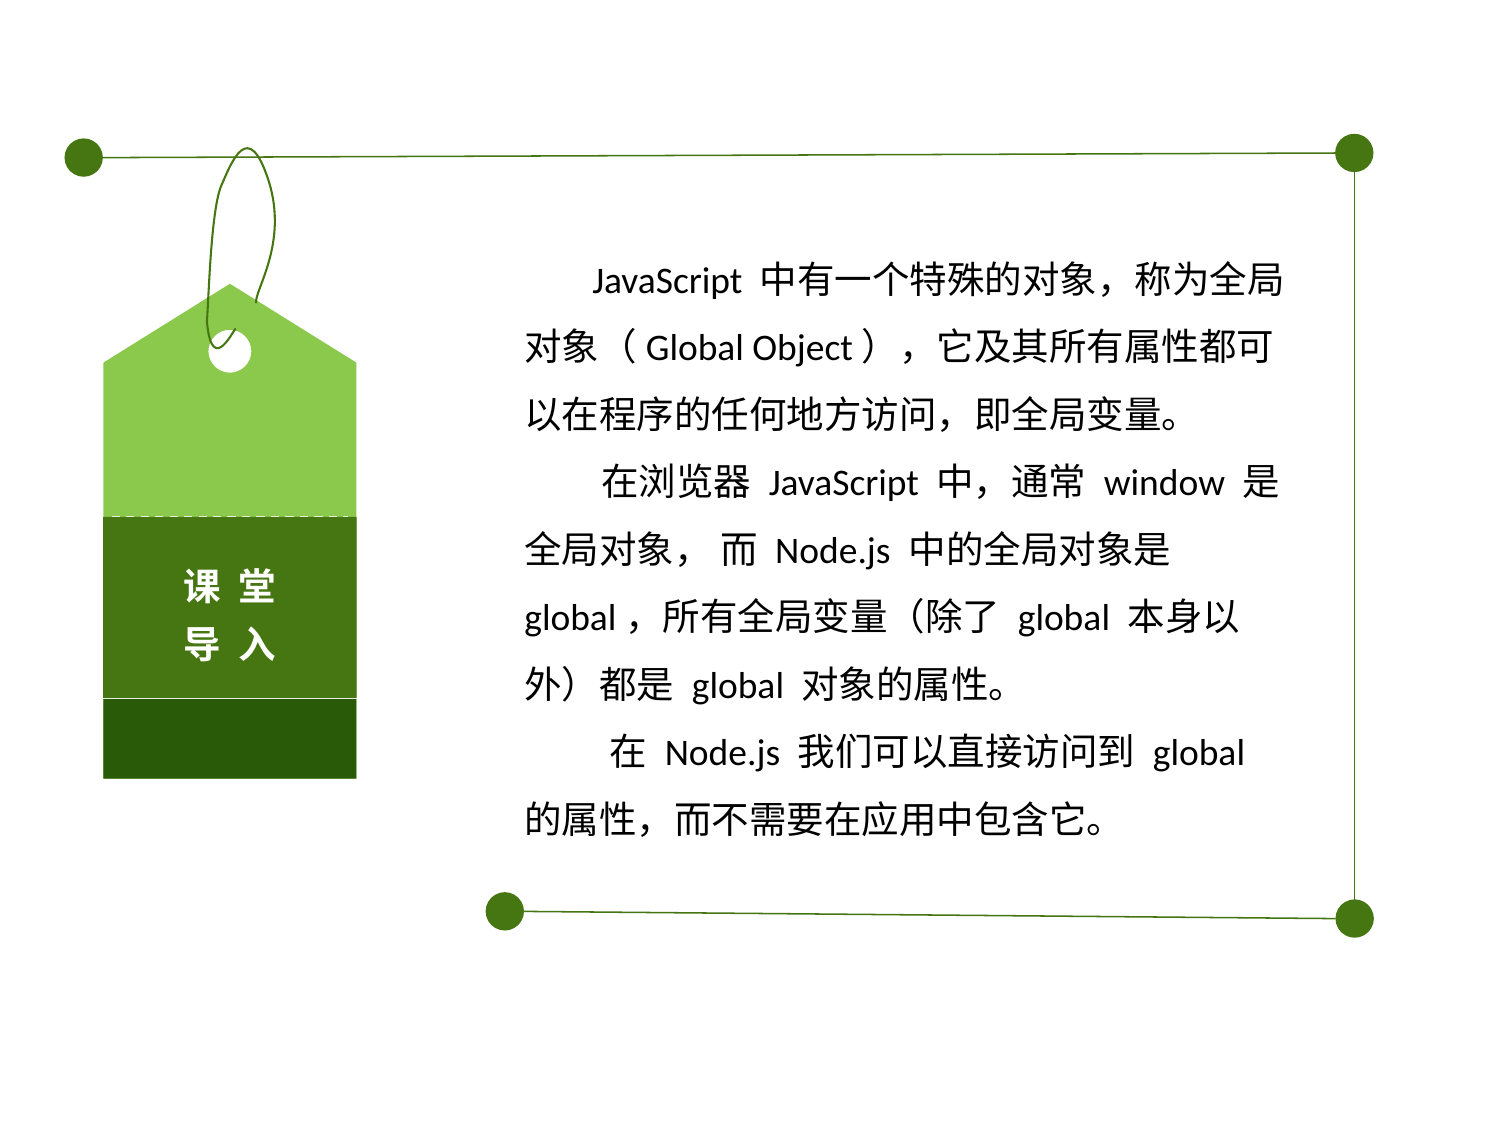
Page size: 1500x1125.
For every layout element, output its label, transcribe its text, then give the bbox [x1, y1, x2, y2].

text_box [62, 136, 103, 179]
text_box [102, 166, 357, 779]
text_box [102, 147, 357, 152]
text_box [1335, 897, 1376, 940]
text_box [1333, 131, 1376, 174]
text_box [483, 890, 526, 933]
text_box JavaScript 中有一个特殊的对象，称为全局对象（Global Object），它及其所有属性都可以在程序的任何地方访问，即全局变量。 在浏览器 JavaScript 中，通常 window 是全局对象， 而 Node.js 中的全局对象是 global，所有全局变量（除了 global 本身以外）都是 global 对象的属性。 在 Node.js 我们可以直接访问到 global 的属性，而不需要在应用中包含它。 [509, 225, 1306, 848]
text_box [523, 911, 1336, 919]
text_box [102, 152, 1336, 158]
